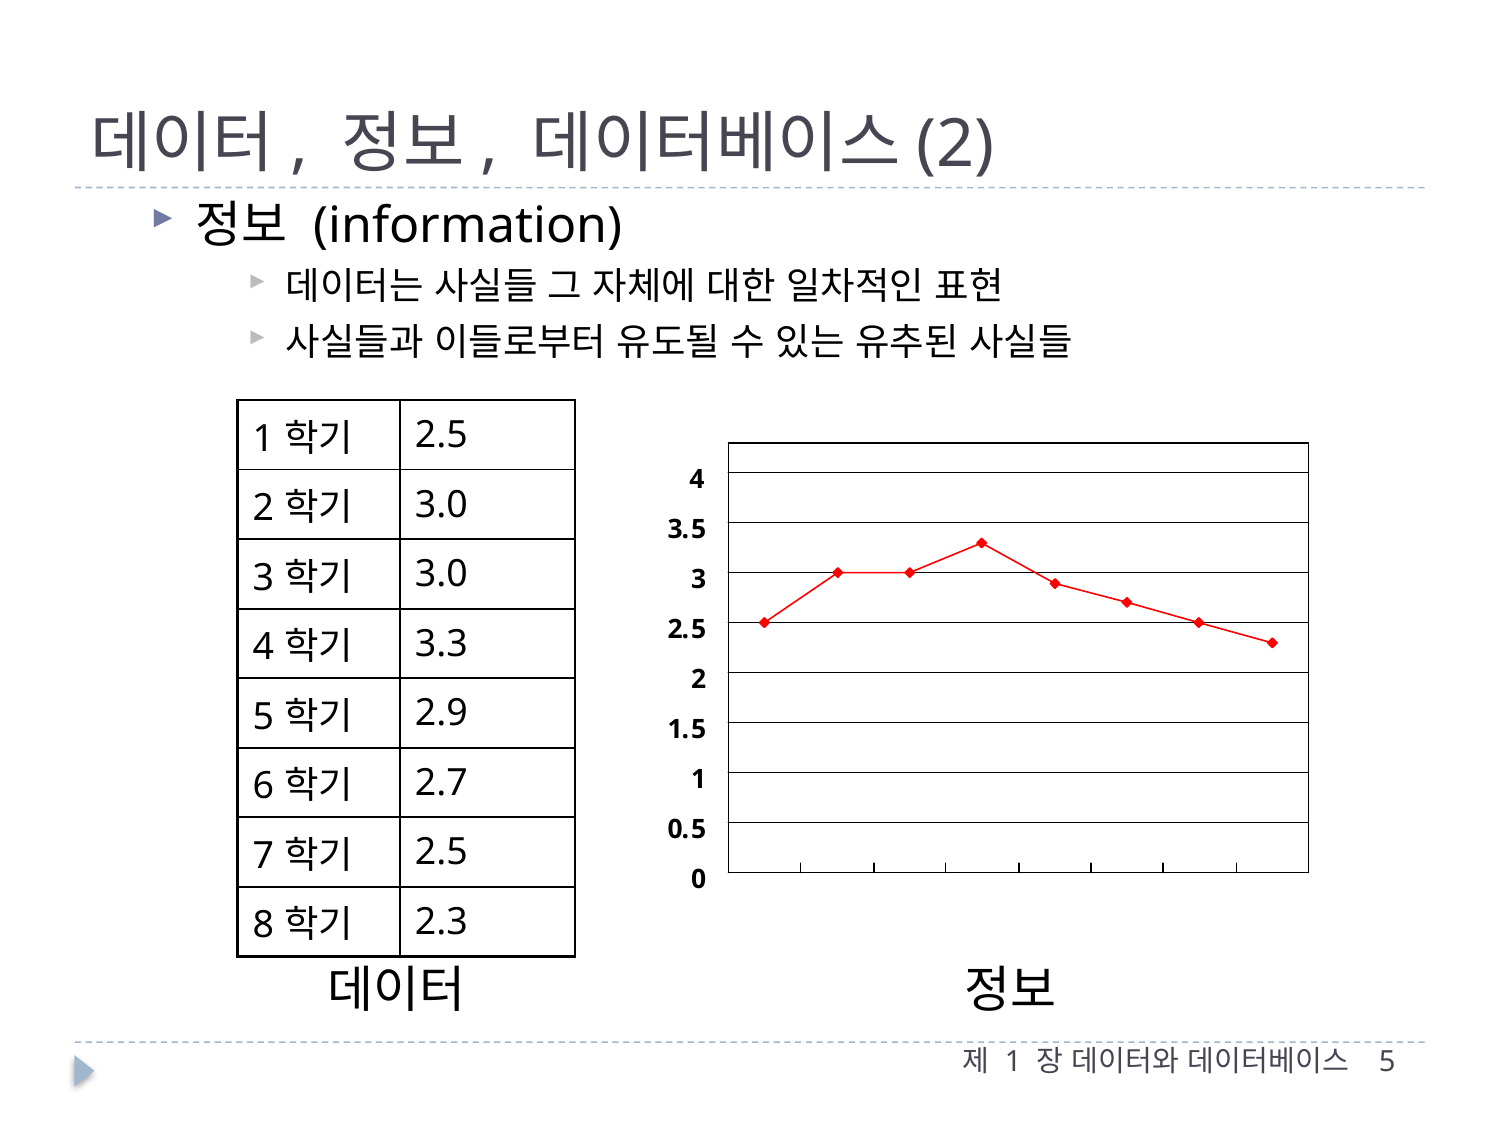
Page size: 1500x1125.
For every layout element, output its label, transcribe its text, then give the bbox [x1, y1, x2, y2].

text_box 정보 [949, 949, 1088, 1025]
table_cell 4학기 [239, 610, 399, 677]
table_cell 3.0 [401, 470, 574, 538]
table_cell 5학기 [239, 679, 399, 747]
slide_number 5 [1364, 1035, 1471, 1096]
list 정보 (information) 데이터는 사실들 그 자체에 대한 일차적인 표현 사실들과 이들로부터 유도될 수 있는 유추된 사실들 [135, 184, 1467, 398]
table_cell 2학기 [239, 470, 399, 538]
table_header 1학기 [239, 401, 399, 469]
table_cell 3.3 [401, 610, 574, 677]
table_cell 2.7 [401, 749, 574, 816]
footer 제 1 장 데이터와 데이터베이스 [794, 1035, 1364, 1096]
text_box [639, 413, 1337, 909]
table_header 2.5 [401, 401, 574, 469]
text_box 데이터 [312, 949, 525, 1025]
table_cell 2.9 [401, 679, 574, 747]
table_cell 8학기 [239, 888, 399, 955]
table_cell 6학기 [239, 749, 399, 816]
table_cell 3.0 [401, 540, 574, 608]
table_cell 3학기 [239, 540, 399, 608]
table_cell 2.3 [401, 888, 574, 955]
table_cell 2.5 [401, 818, 574, 886]
title 데이터, 정보, 데이터베이스(2) [75, 24, 1425, 188]
table_cell 7학기 [239, 818, 399, 886]
